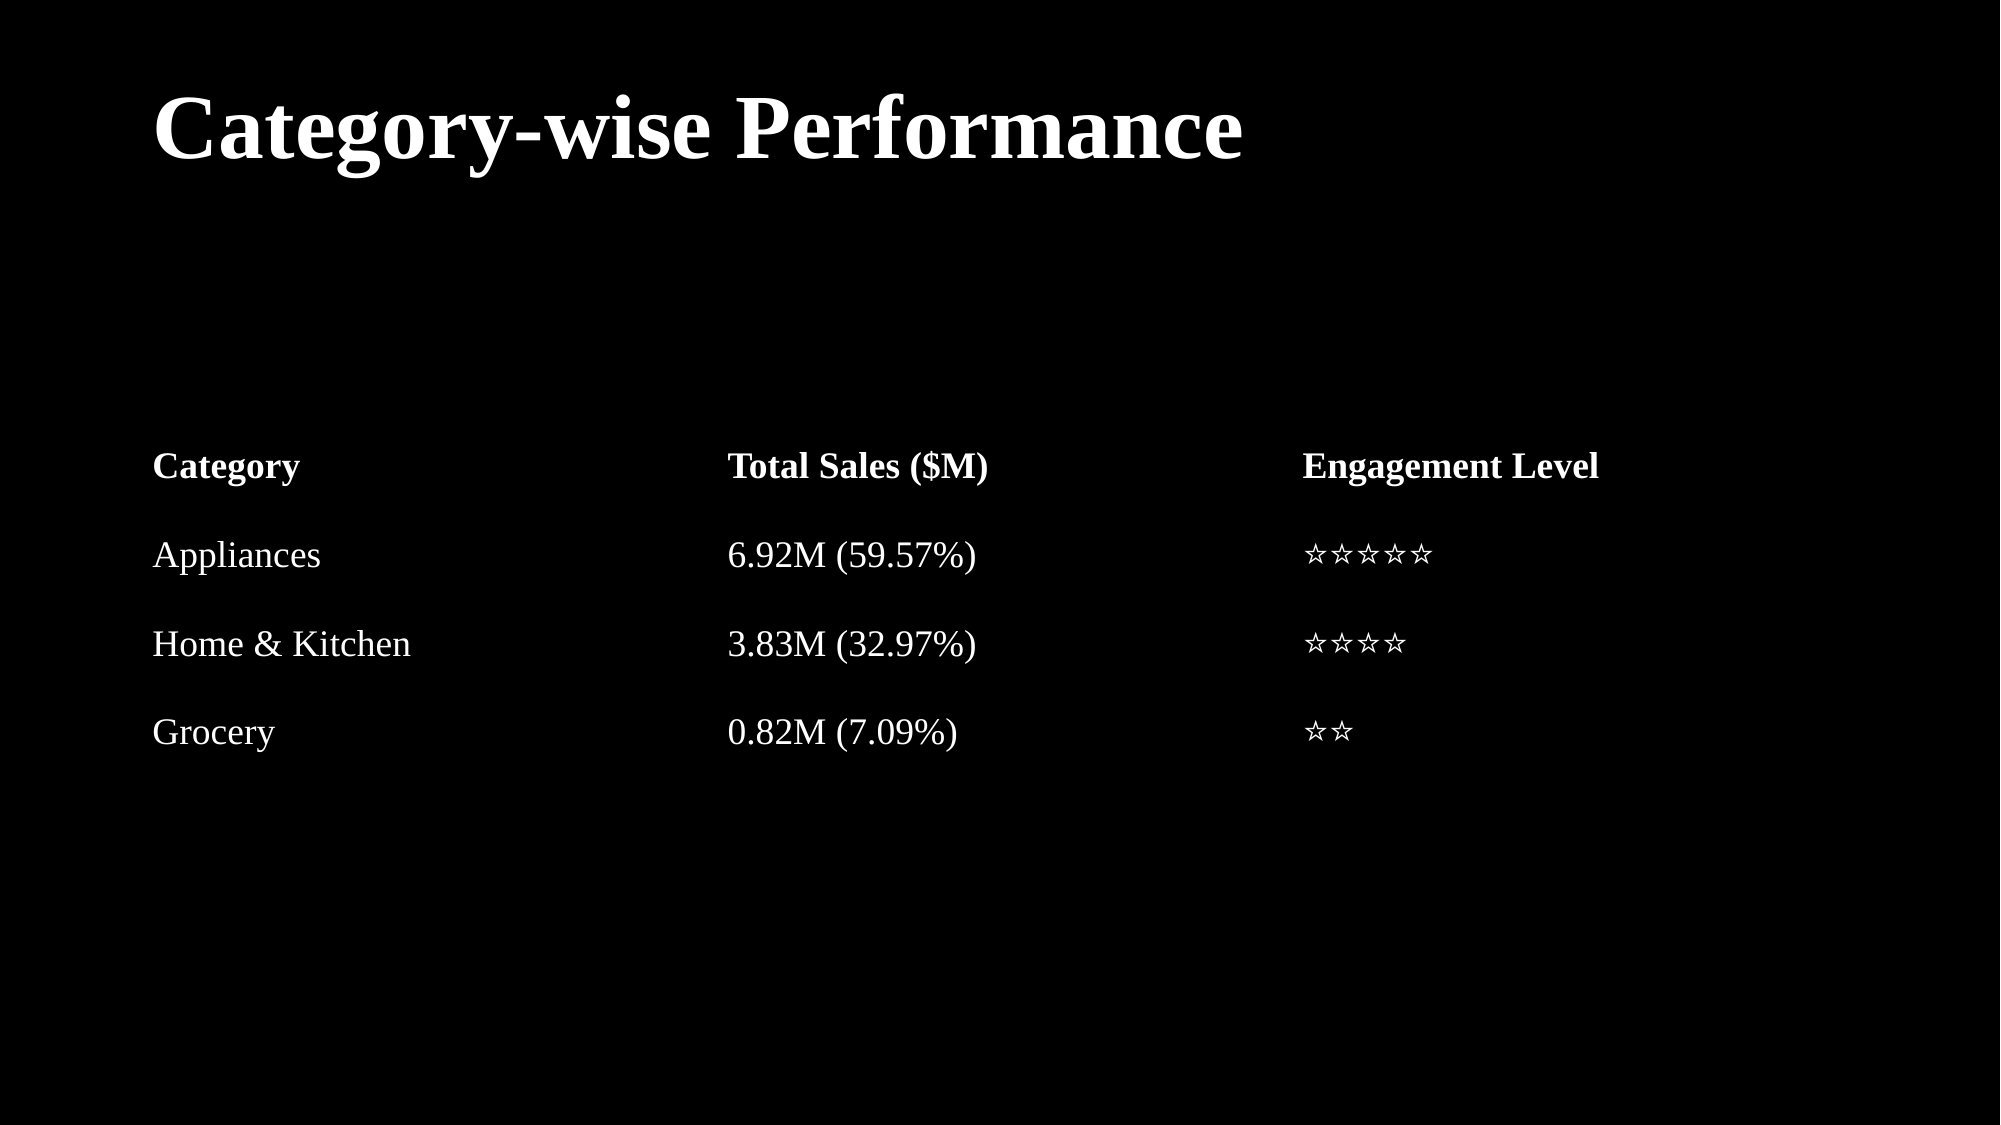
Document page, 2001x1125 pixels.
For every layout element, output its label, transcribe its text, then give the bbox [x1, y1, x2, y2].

table_cell Grocery [137, 688, 712, 776]
table_cell ⭐⭐ [1287, 688, 1862, 776]
table_header Engagement Level [1287, 422, 1862, 510]
table_cell Home & Kitchen [137, 599, 712, 688]
title Category-wise Performance [137, 75, 1863, 293]
table_header Total Sales ($M) [712, 422, 1287, 510]
table_cell Appliances [137, 510, 712, 599]
table_cell 3.83M (32.97%) [712, 599, 1287, 688]
table_header Category [137, 422, 712, 510]
table_cell 6.92M (59.57%) [712, 510, 1287, 599]
table_cell 0.82M (7.09%) [712, 688, 1287, 776]
table_cell ⭐⭐⭐⭐⭐ [1287, 510, 1862, 599]
table_cell ⭐⭐⭐⭐ [1287, 599, 1862, 688]
